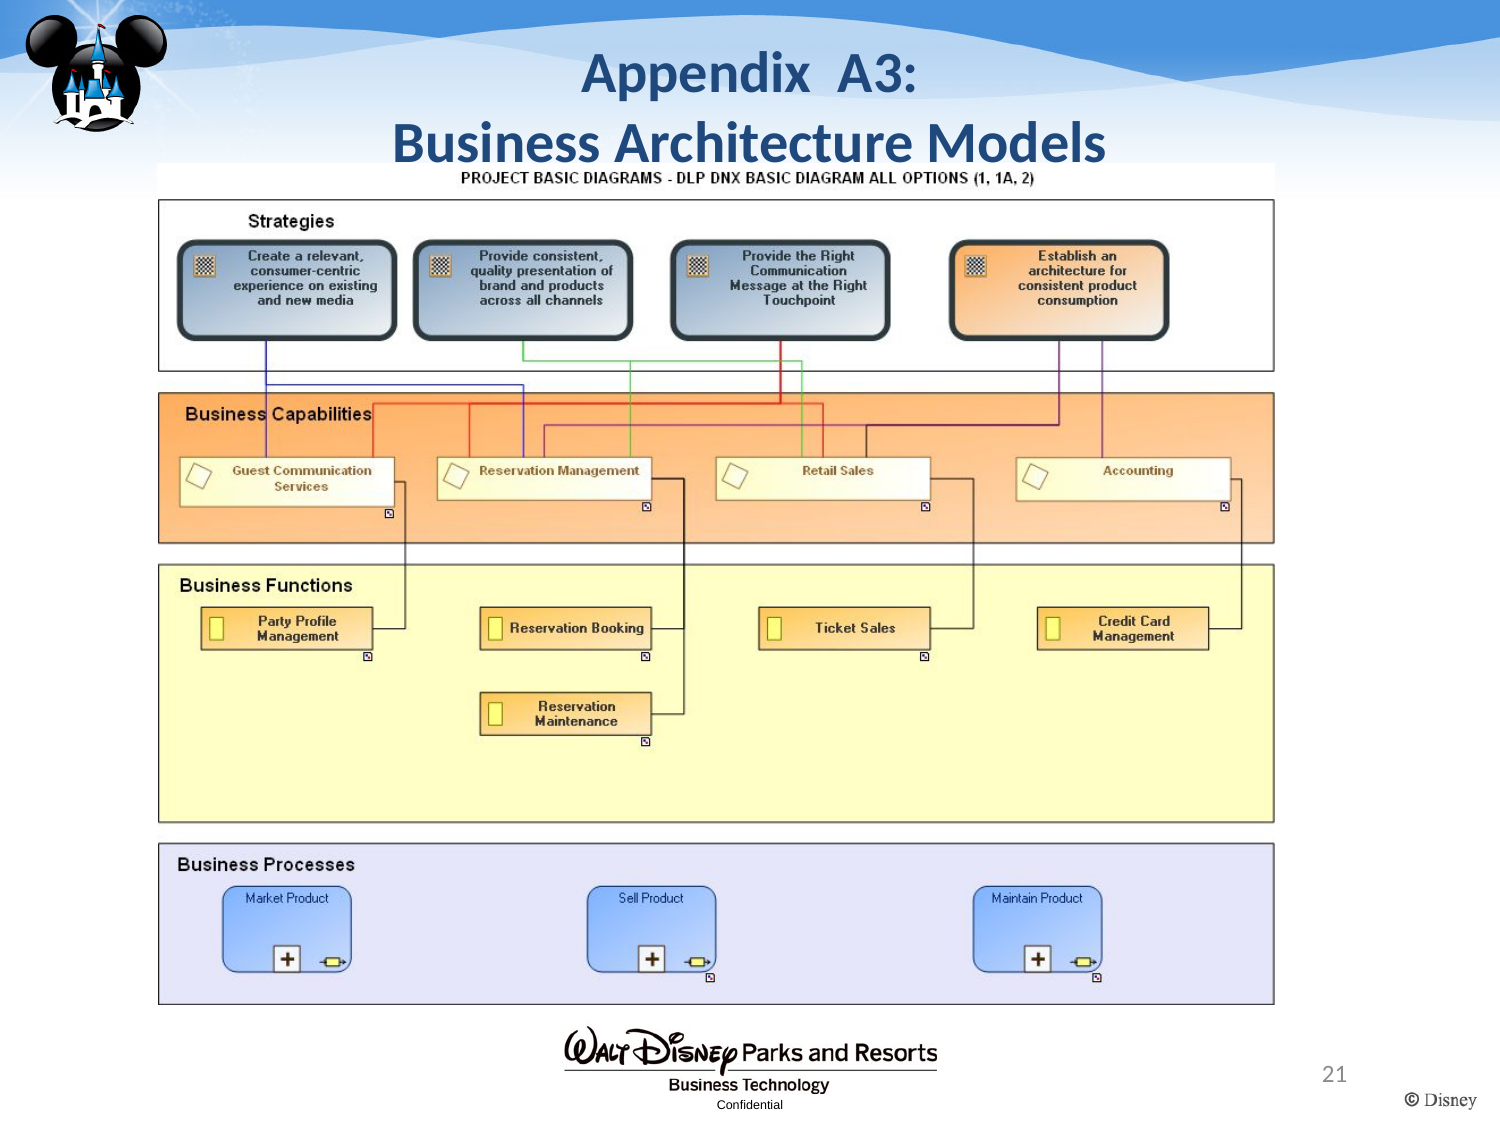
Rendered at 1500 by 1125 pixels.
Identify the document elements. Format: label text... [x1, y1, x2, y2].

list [156, 163, 1276, 1006]
slide_number 21 [1074, 1042, 1363, 1103]
title Appendix A3: Business Architecture Models [74, 44, 1426, 163]
picture [0, 0, 1500, 1125]
